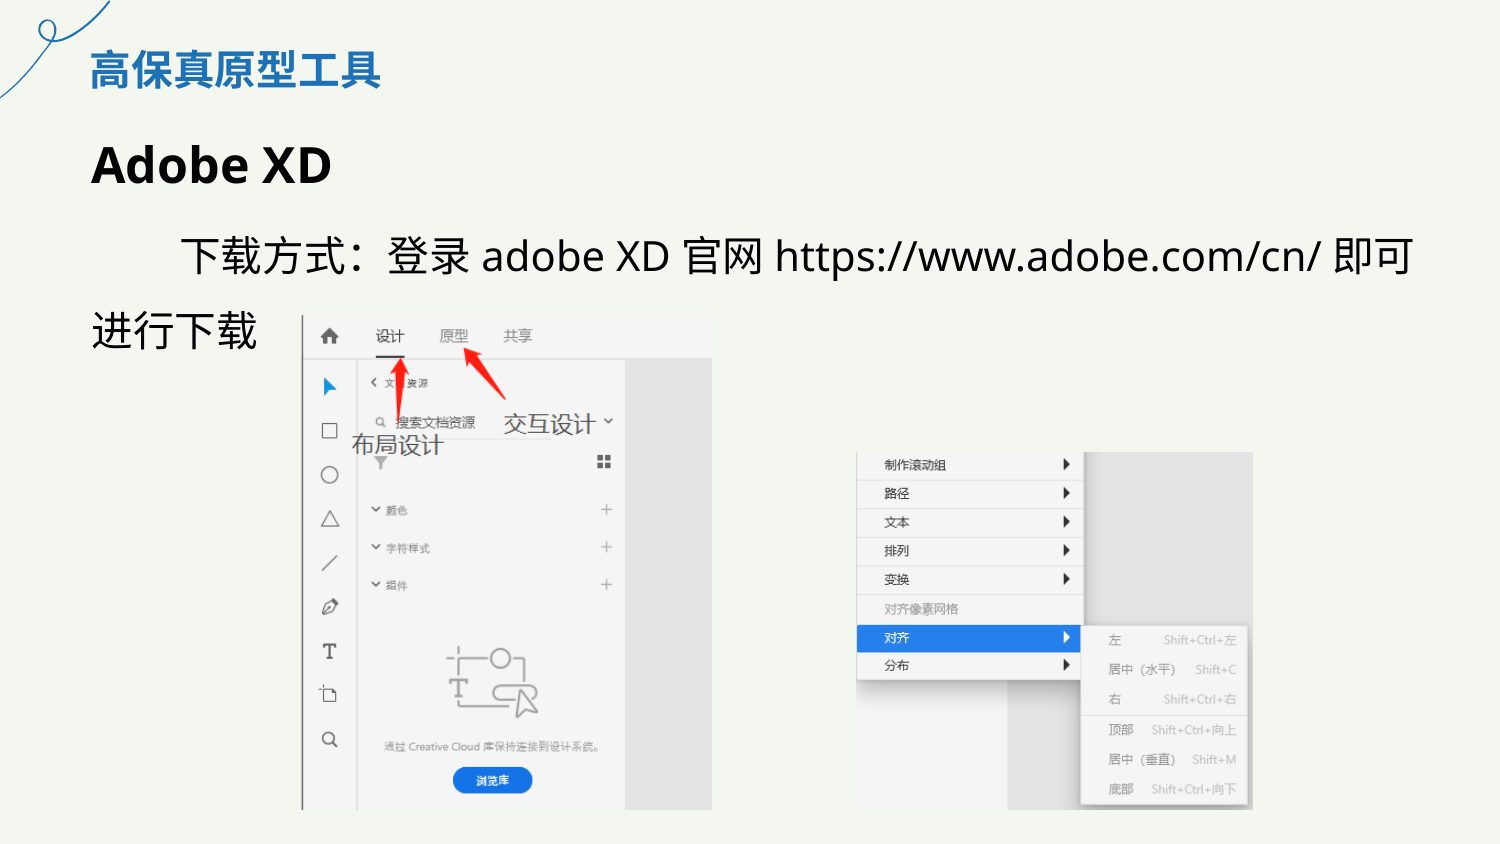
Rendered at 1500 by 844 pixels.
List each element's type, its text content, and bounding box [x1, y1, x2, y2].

text_box 高保真原型工具 [89, 43, 501, 94]
picture [300, 315, 713, 811]
text_box Adobe XD [76, 126, 911, 197]
text_box 下载方式：登录adobe XD官网https://www.adobe.com/cn/即可进行下载 [76, 197, 1443, 363]
picture [856, 452, 1254, 811]
